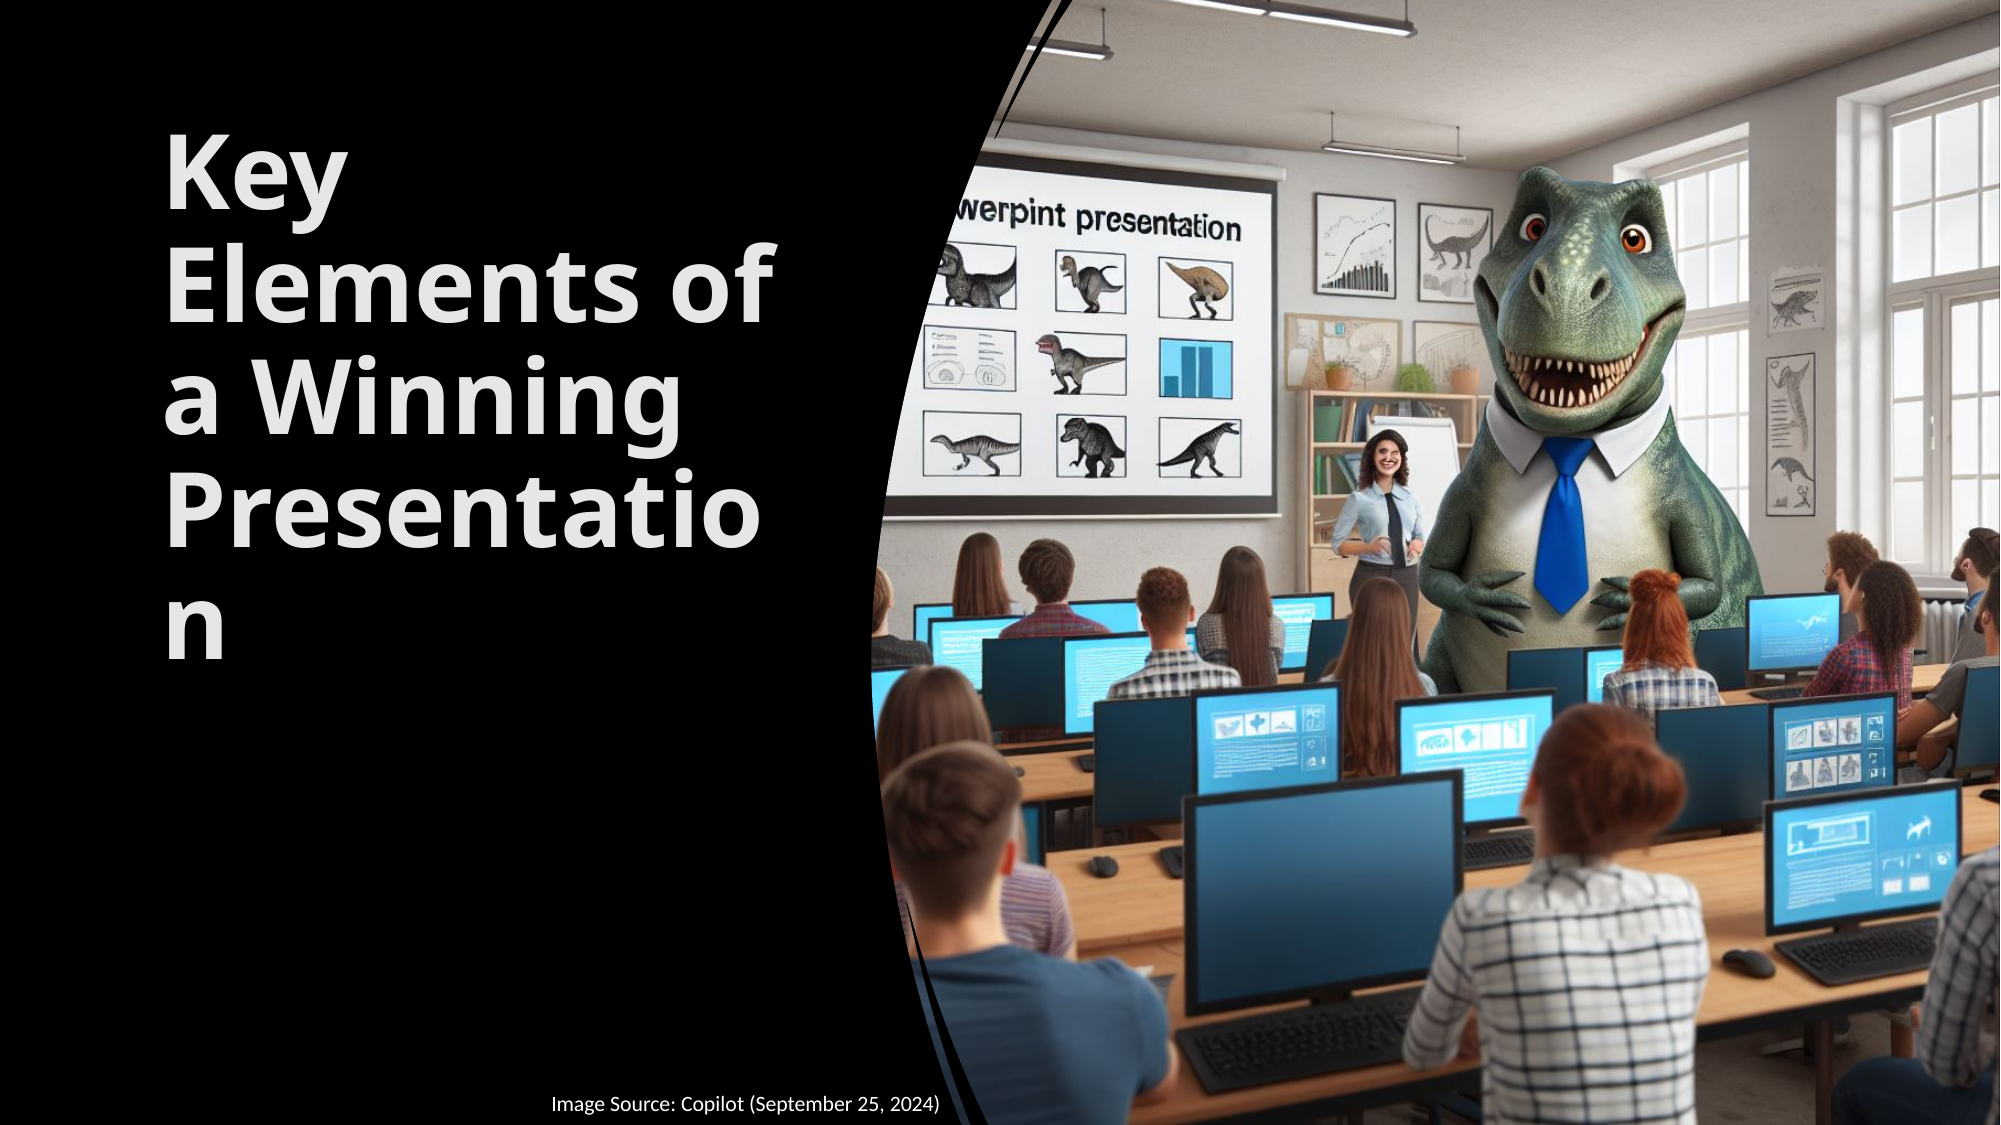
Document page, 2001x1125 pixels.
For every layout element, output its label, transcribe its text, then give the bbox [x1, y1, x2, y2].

title Key Elements of a Winning Presentation [146, 104, 792, 690]
picture [871, 0, 2000, 1125]
text_box Image Source: Copilot (September 25, 2024) [536, 1082, 871, 1123]
